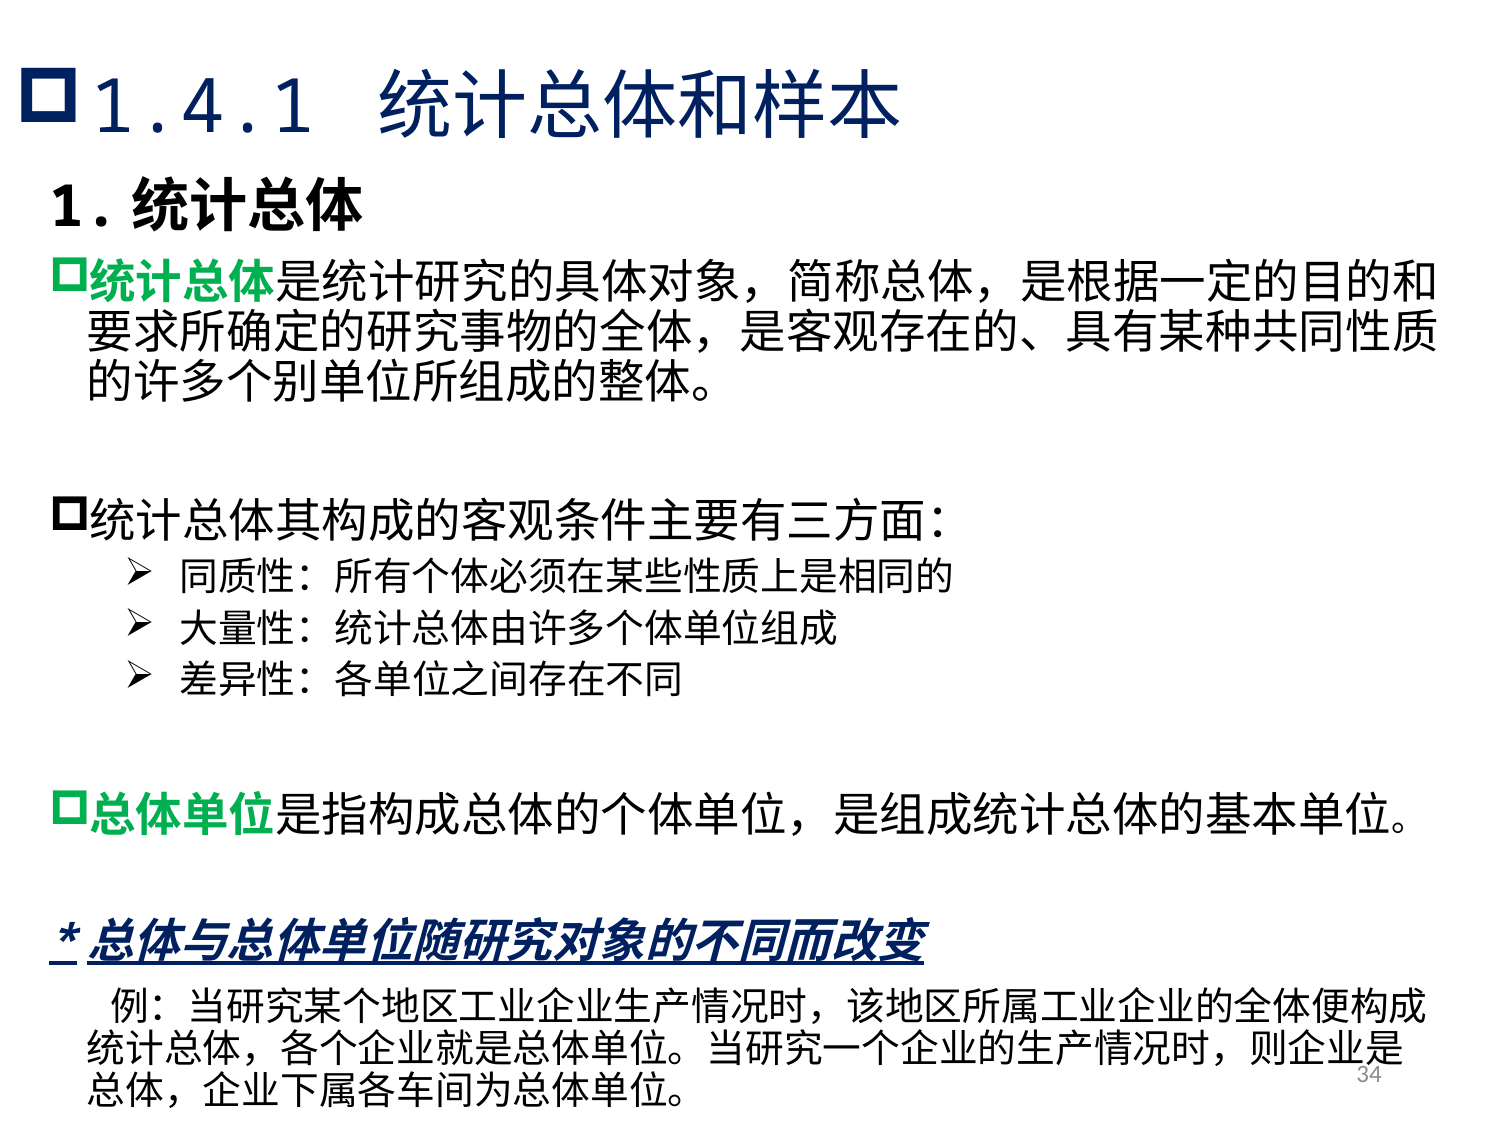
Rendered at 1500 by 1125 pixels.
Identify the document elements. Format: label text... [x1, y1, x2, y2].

title 1.4.1 统计总体和样本 [0, 0, 1294, 218]
list 1.统计总体 统计总体是统计研究的具体对象，简称总体，是根据一定的目的和要求所确定的研究事物的全体，是客观存在的、具有某种共同性质的许多个别单位所组成的整体。 统计总体其构成的客观条件主要有三方面： 同质性：所有个体必须在某些性质上是相同的 大量性：统计总体由许多个体单位组成 差异性：各单位之间存在不同 总体单位是指构成总体的个体单位，是组成统计总体的基本单位。 *总体与总体单位随研究对象的不同而改变 例：当研究某个地区工业企业生产情况时，该地区所属工业企业的全体便构成统计总体，各个企业就是总体单位。当研究一个企业的生产情况时，则企业是总体，企业下属各车间为总体单位。 [34, 168, 1454, 1125]
